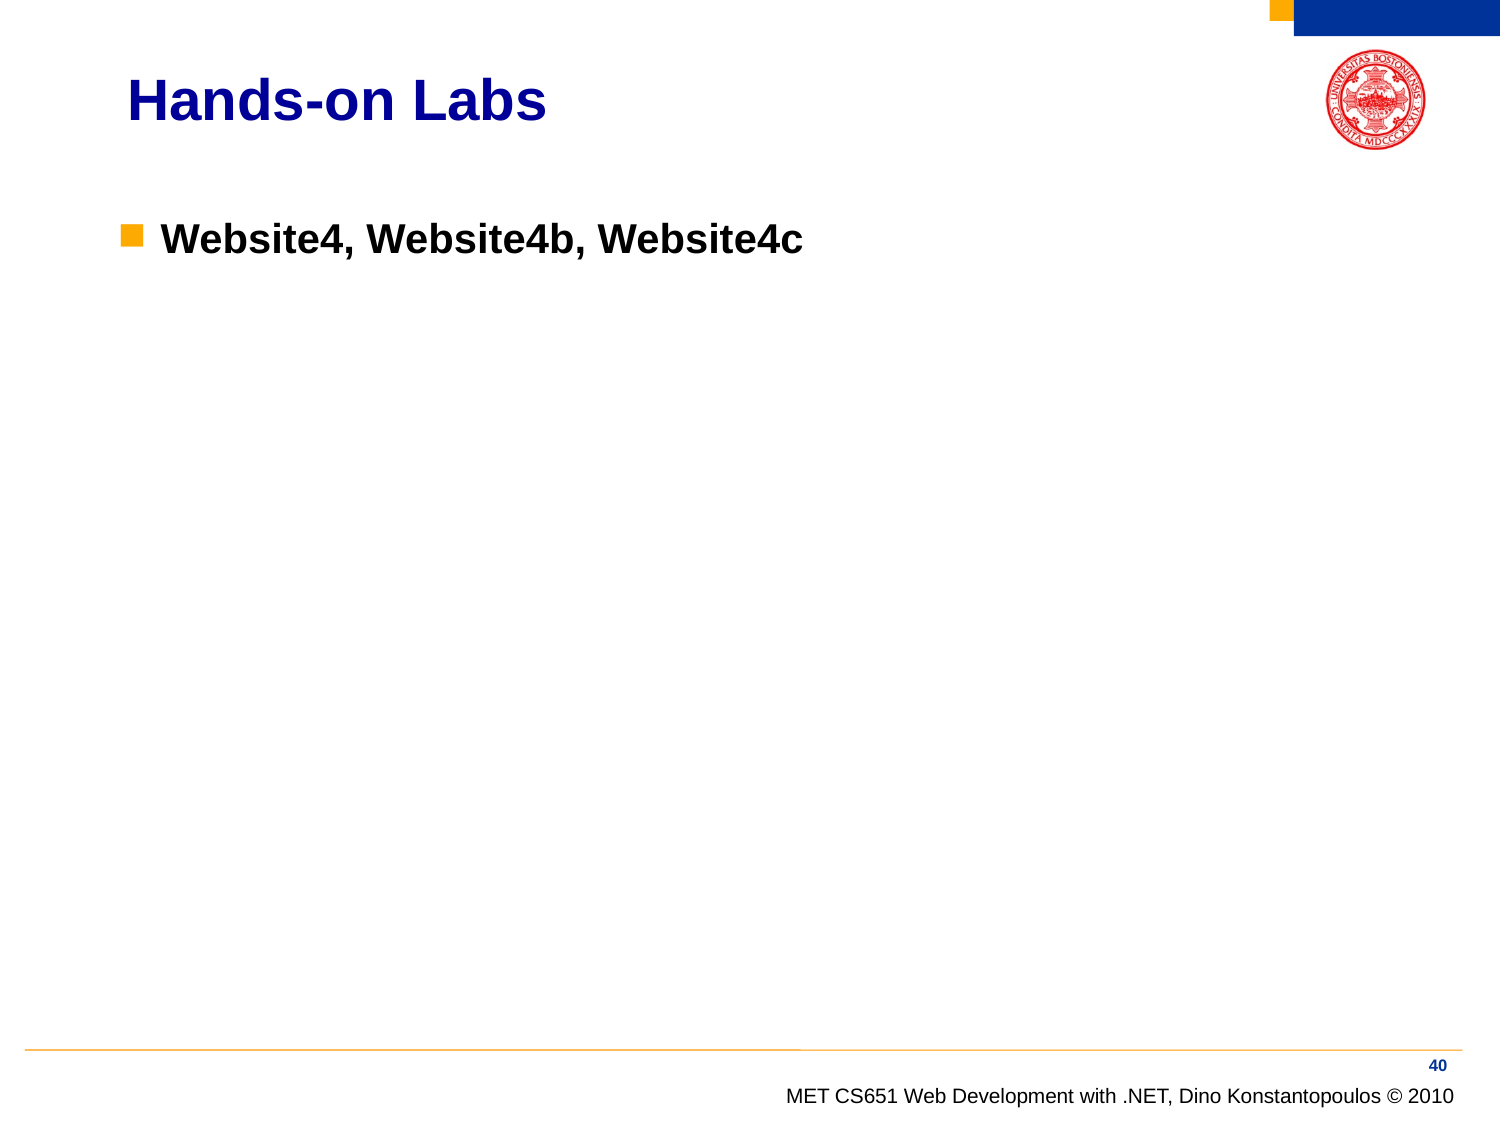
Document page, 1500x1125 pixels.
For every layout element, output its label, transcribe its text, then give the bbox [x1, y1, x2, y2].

list Website4, Website4b, Website4c [108, 212, 1371, 1002]
title Hands-on Labs [112, 62, 1288, 151]
picture [1325, 49, 1426, 150]
slide_number 40 [1374, 1049, 1463, 1076]
